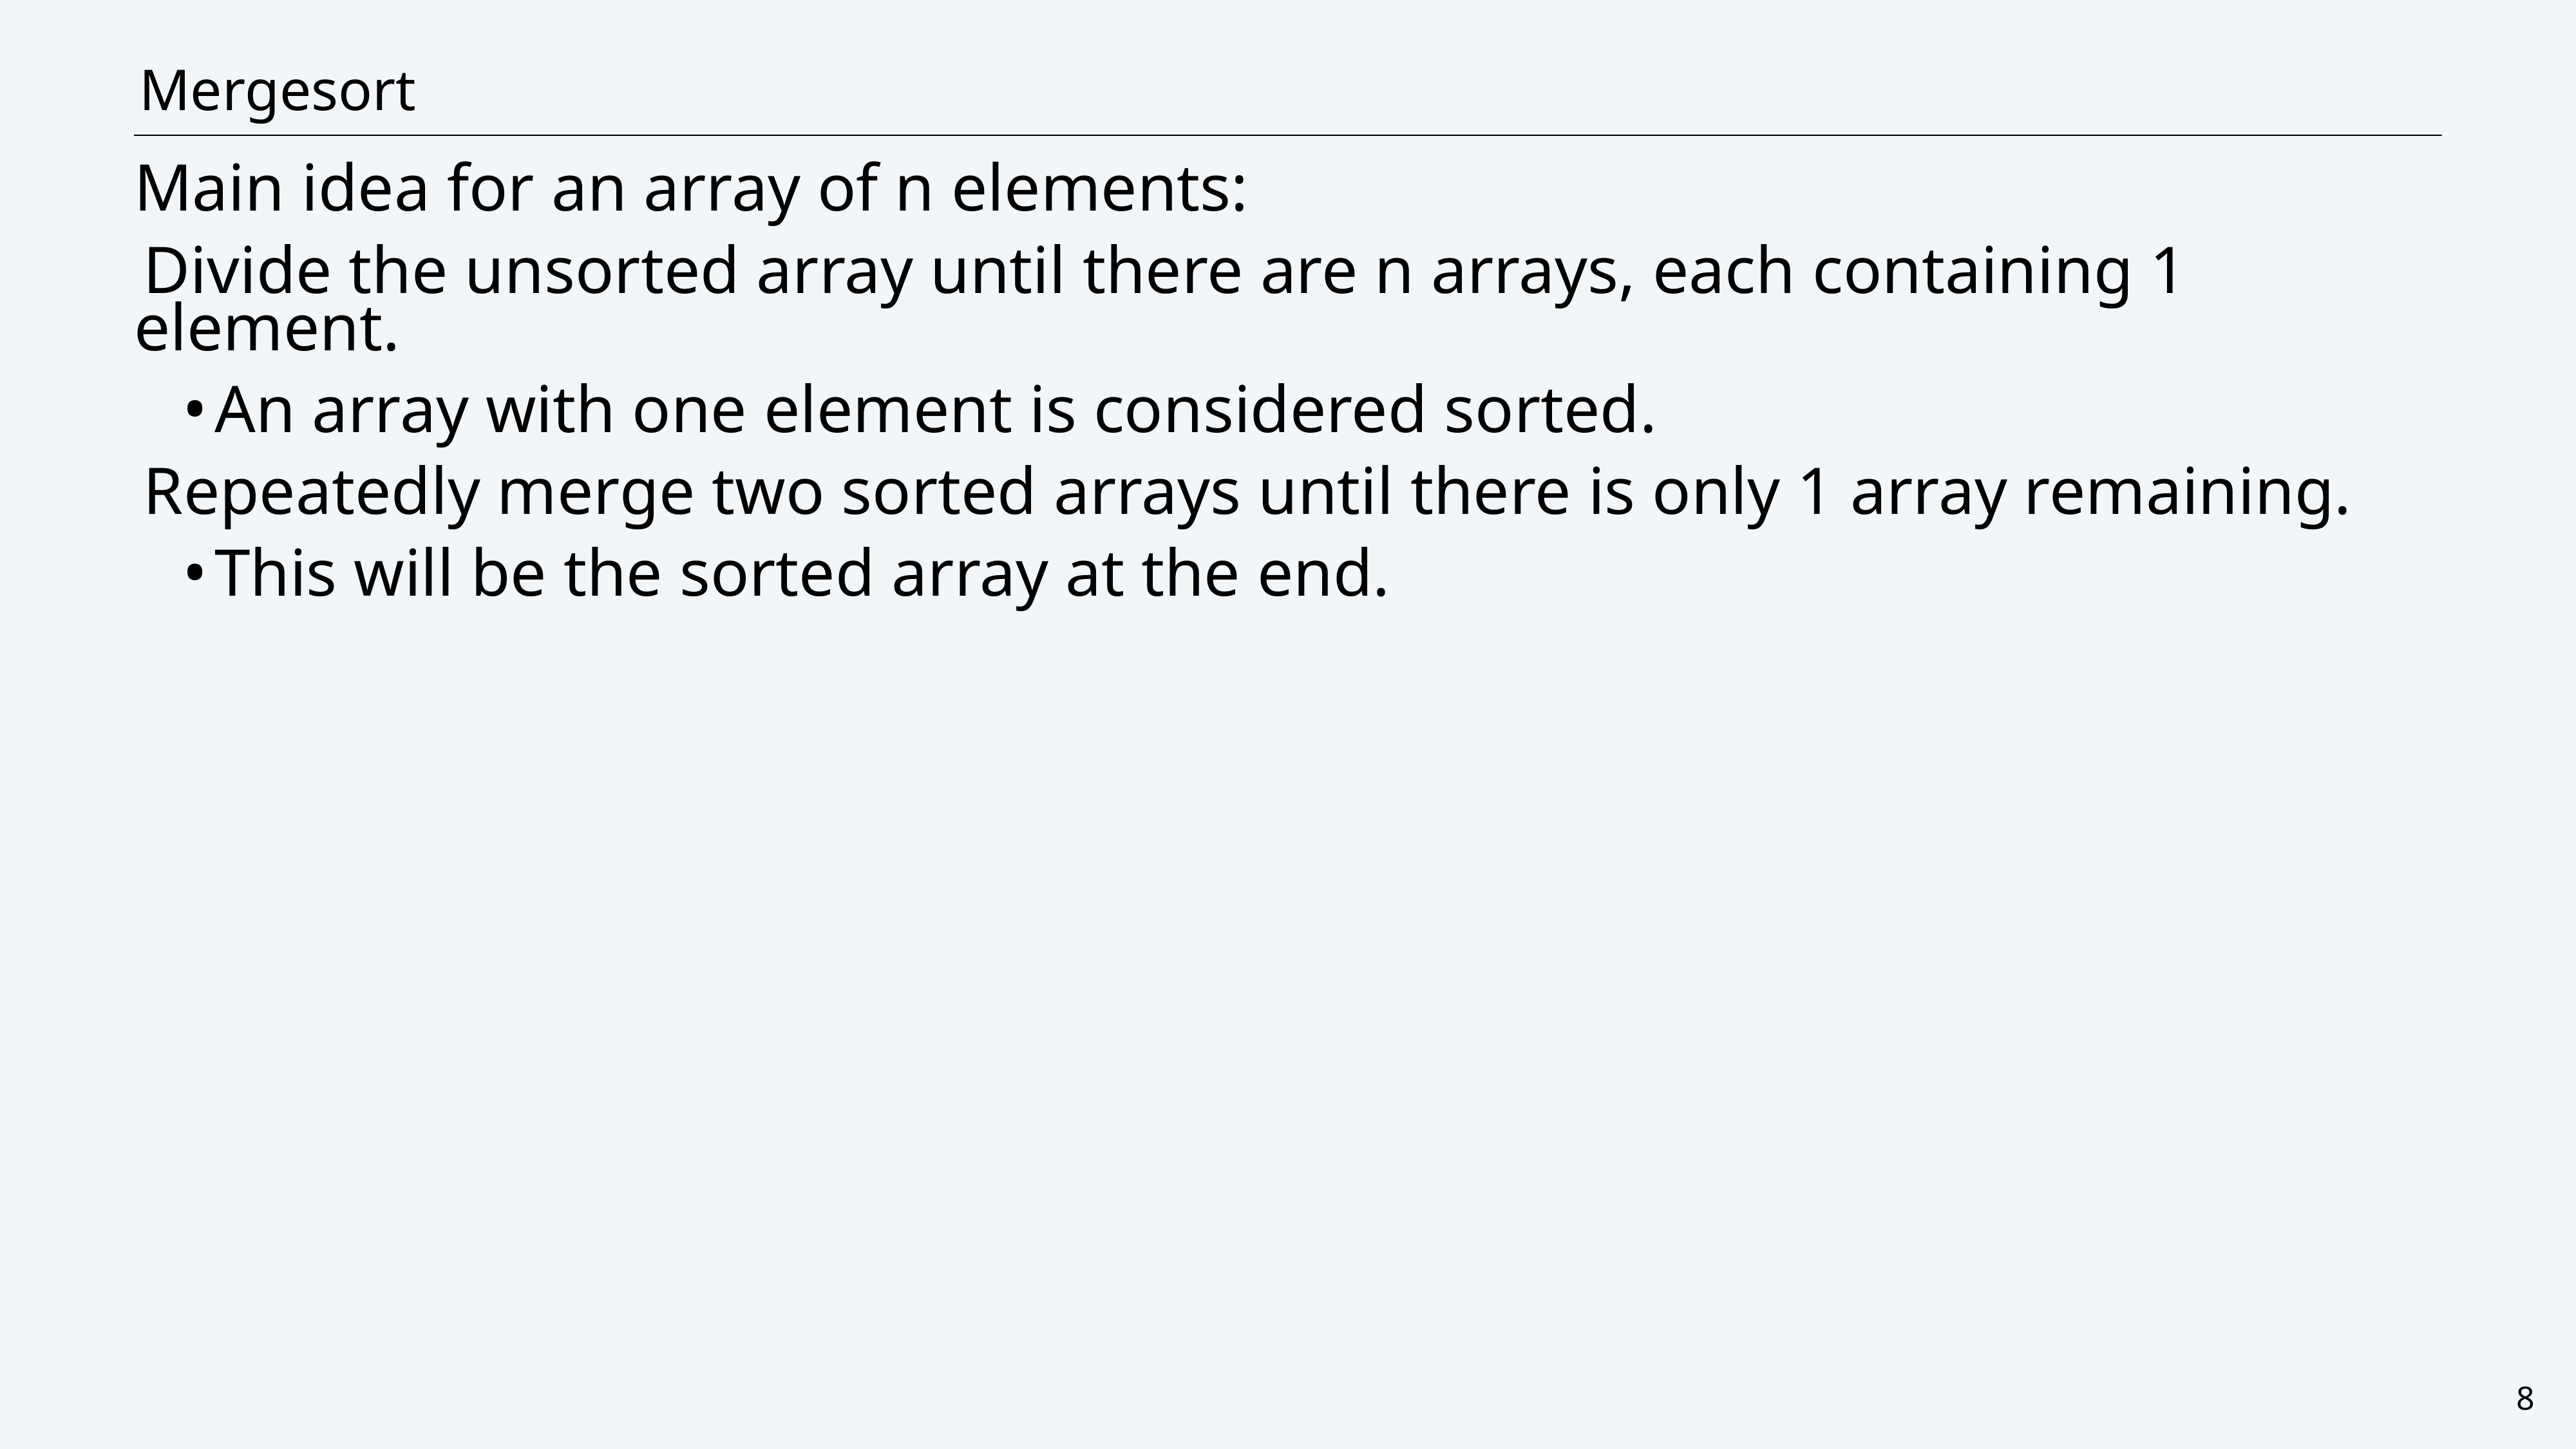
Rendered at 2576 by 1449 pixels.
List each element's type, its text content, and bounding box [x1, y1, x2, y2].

list Main idea for an array of n elements: Divide the unsorted array until there are n arrays, each containing 1 element. An array with one element is considered sorted. Repeatedly merge two sorted arrays until there is only 1 array remaining. This will be the sorted array at the end. [128, 160, 2439, 1385]
title Mergesort [133, 39, 2320, 136]
slide_number 8 [2512, 1379, 2537, 1427]
